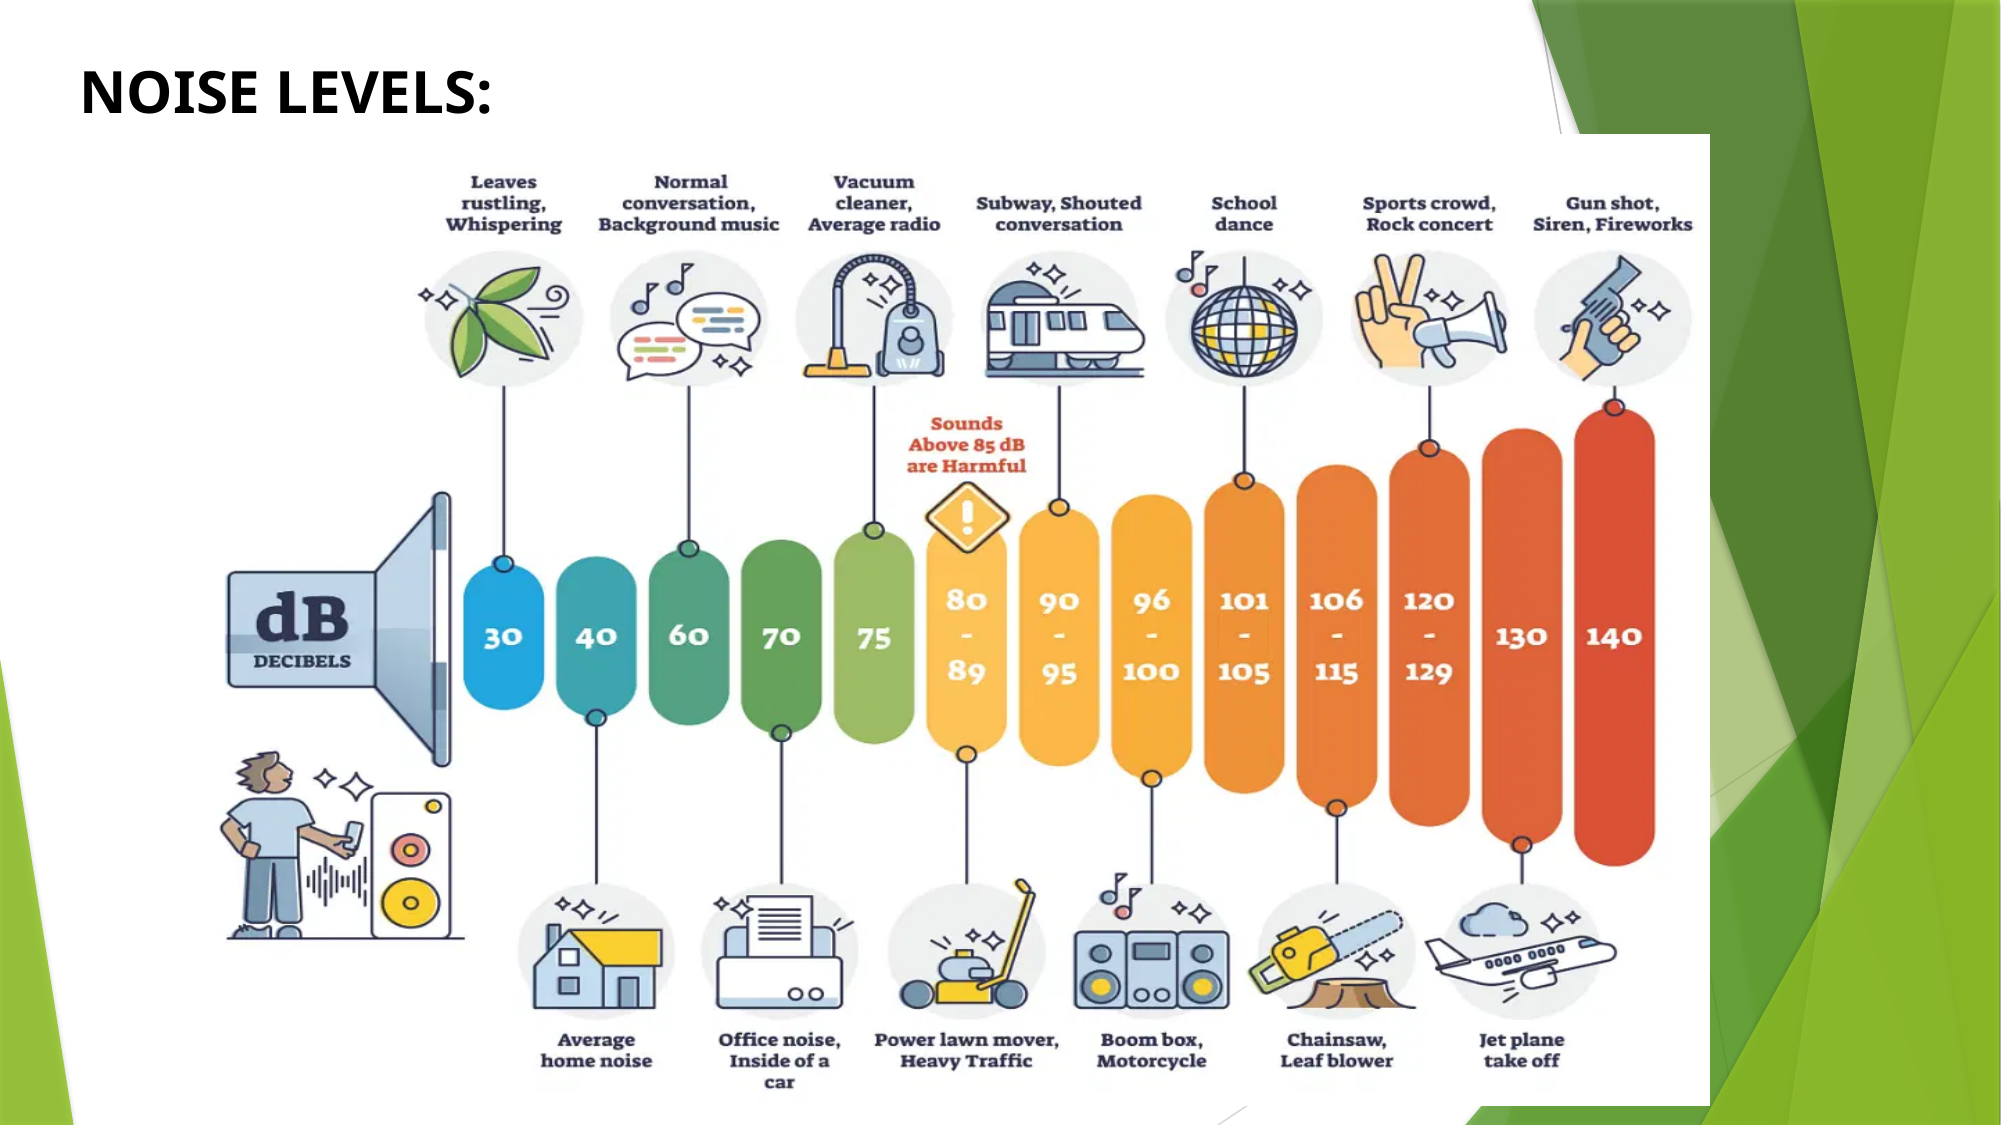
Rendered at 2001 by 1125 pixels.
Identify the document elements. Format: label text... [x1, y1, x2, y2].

picture [203, 133, 1711, 1107]
text_box NOISE LEVELS: [65, 48, 600, 133]
